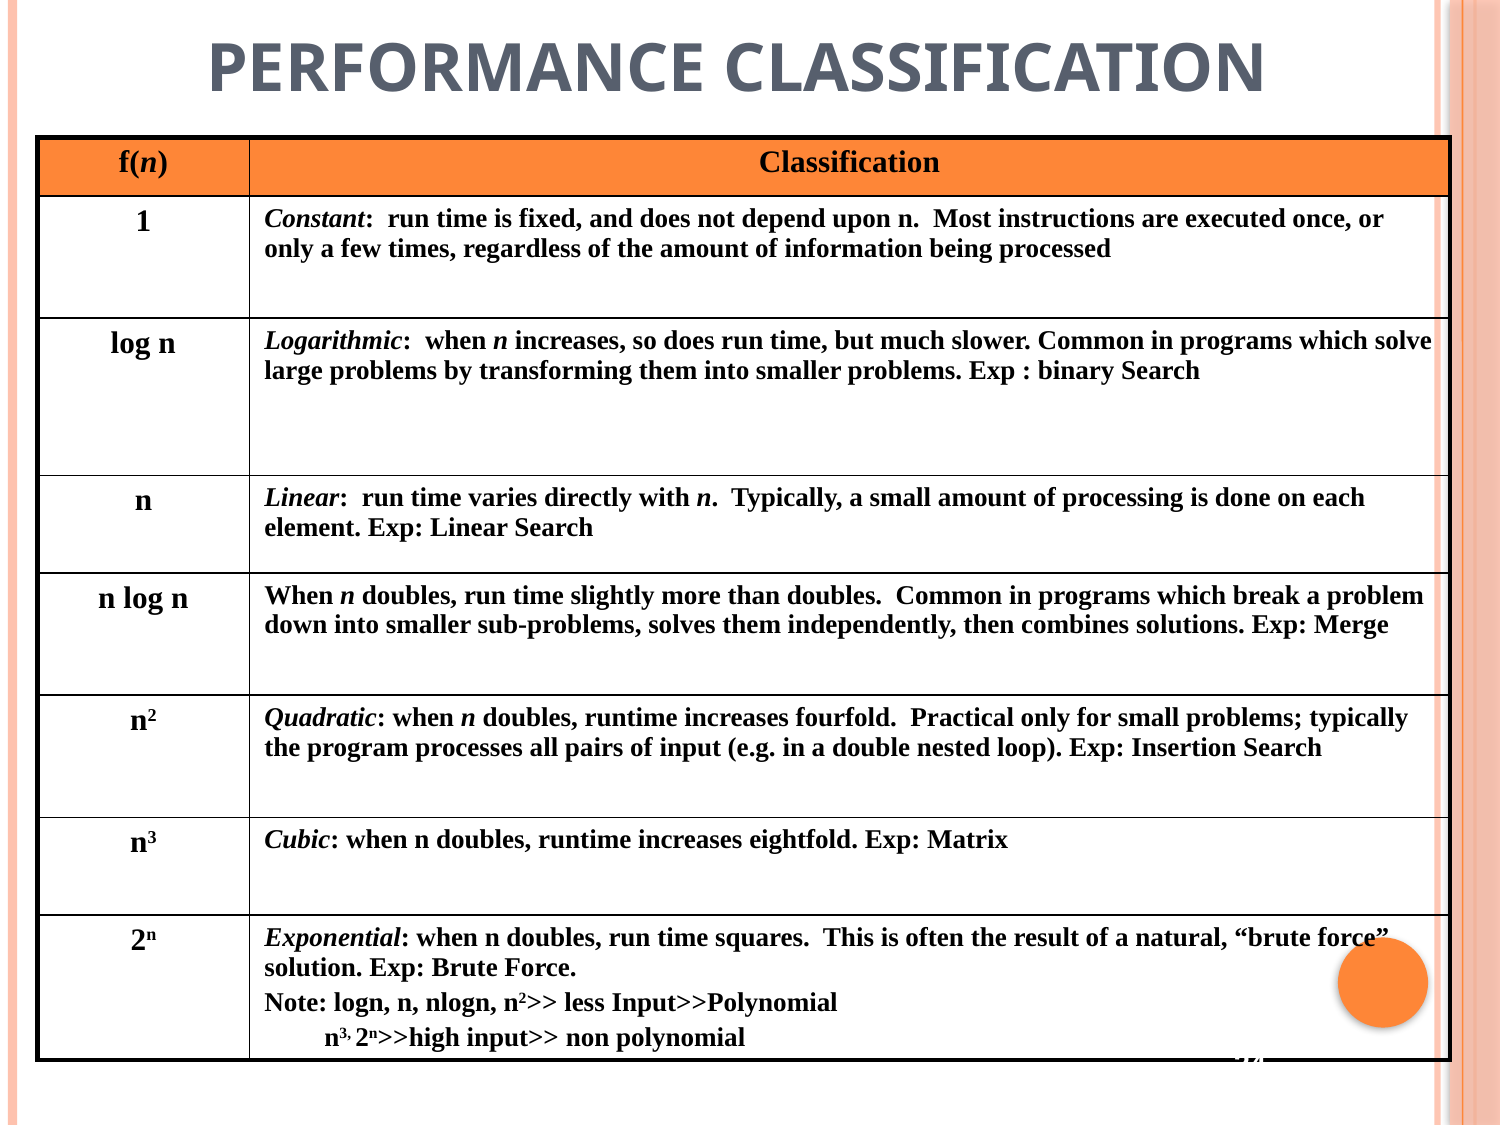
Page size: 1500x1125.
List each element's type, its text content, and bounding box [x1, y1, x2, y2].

title Performance Classification [37, 0, 1438, 113]
table_cell n [40, 476, 249, 572]
table_cell 2n [40, 916, 249, 1058]
table_cell When n doubles, run time slightly more than doubles. Common in programs which break a problem down into smaller sub-problems, solves them independently, then combines solutions. Exp: Merge [250, 574, 1448, 694]
table_cell Linear: run time varies directly with n. Typically, a small amount of processing is done on each element. Exp: Linear Search [250, 476, 1448, 572]
table_header f(n) [40, 140, 249, 195]
table_cell log n [40, 319, 249, 475]
table_cell Cubic: when n doubles, runtime increases eightfold. Exp: Matrix [250, 818, 1448, 914]
table_cell n3 [40, 818, 249, 914]
table_cell Quadratic: when n doubles, runtime increases fourfold. Practical only for small problems; typically the program processes all pairs of input (e.g. in a double nested loop). Exp: Insertion Search [250, 696, 1448, 817]
table_header Classification [250, 140, 1448, 195]
table_cell 1 [40, 197, 249, 317]
slide_number 24 [1074, 1025, 1425, 1100]
table_cell Exponential: when n doubles, run time squares. This is often the result of a natural, “brute force” solution. Exp: Brute Force. Note: logn, n, nlogn, n2>> less Input>>Polynomial n3, 2n>>high input>> non polynomial [250, 916, 1448, 1058]
table_cell Constant: run time is fixed, and does not depend upon n. Most instructions are executed once, or only a few times, regardless of the amount of information being processed [250, 197, 1448, 317]
table_cell Logarithmic: when n increases, so does run time, but much slower. Common in programs which solve large problems by transforming them into smaller problems. Exp : binary Search [250, 319, 1448, 475]
table_cell n log n [40, 574, 249, 694]
table_cell n2 [40, 696, 249, 817]
